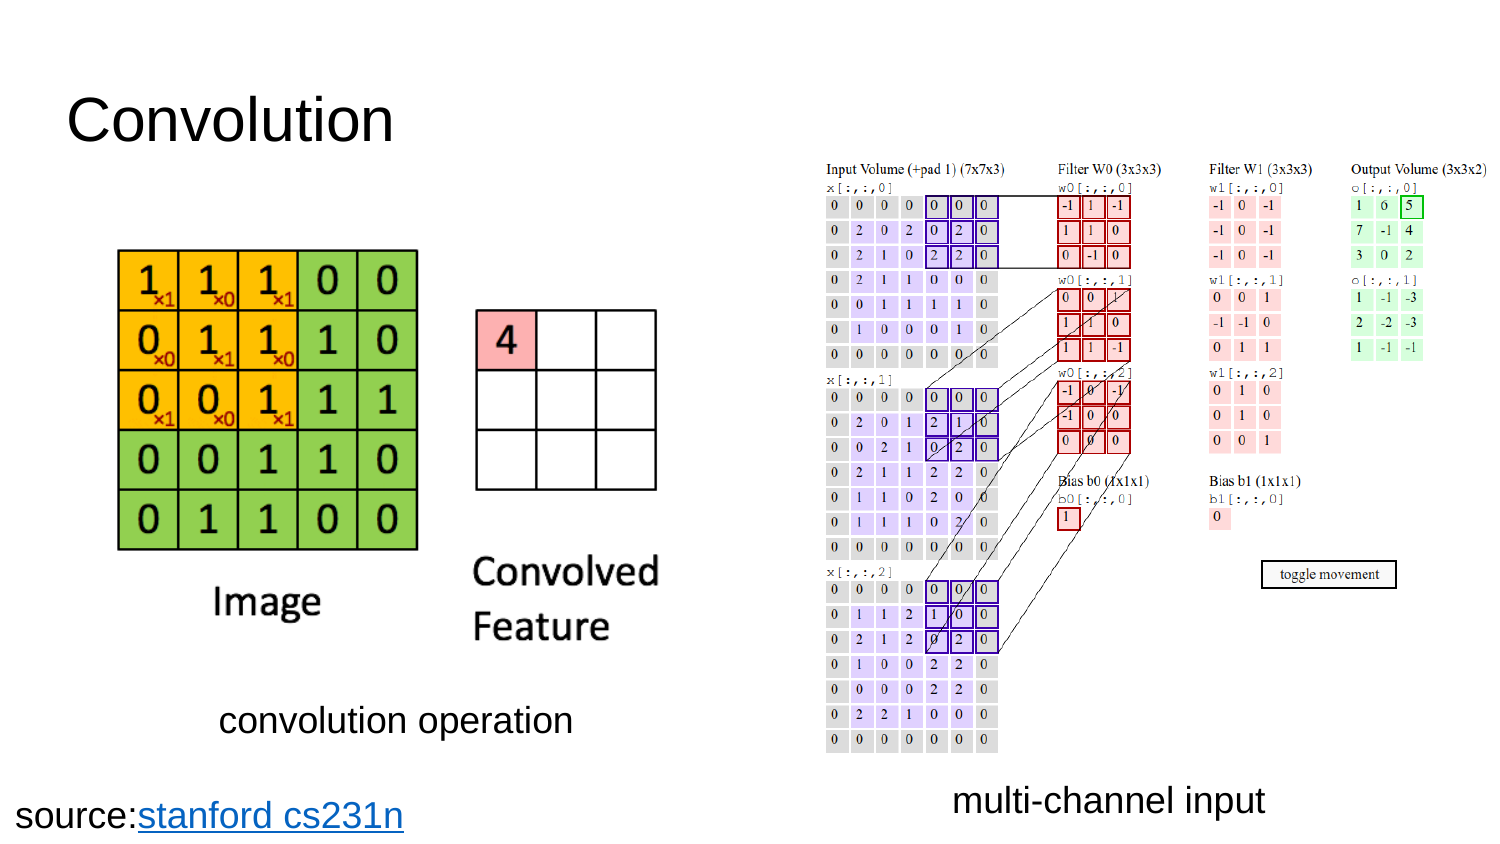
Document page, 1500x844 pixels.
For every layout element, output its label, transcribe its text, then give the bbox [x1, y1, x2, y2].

text_box source:stanford cs231n [0, 776, 713, 844]
text_box multi-channel input [926, 769, 1388, 823]
picture [810, 148, 1492, 762]
text_box convolution operation [193, 680, 741, 764]
picture [59, 191, 713, 669]
title Convolution [51, 72, 1449, 167]
